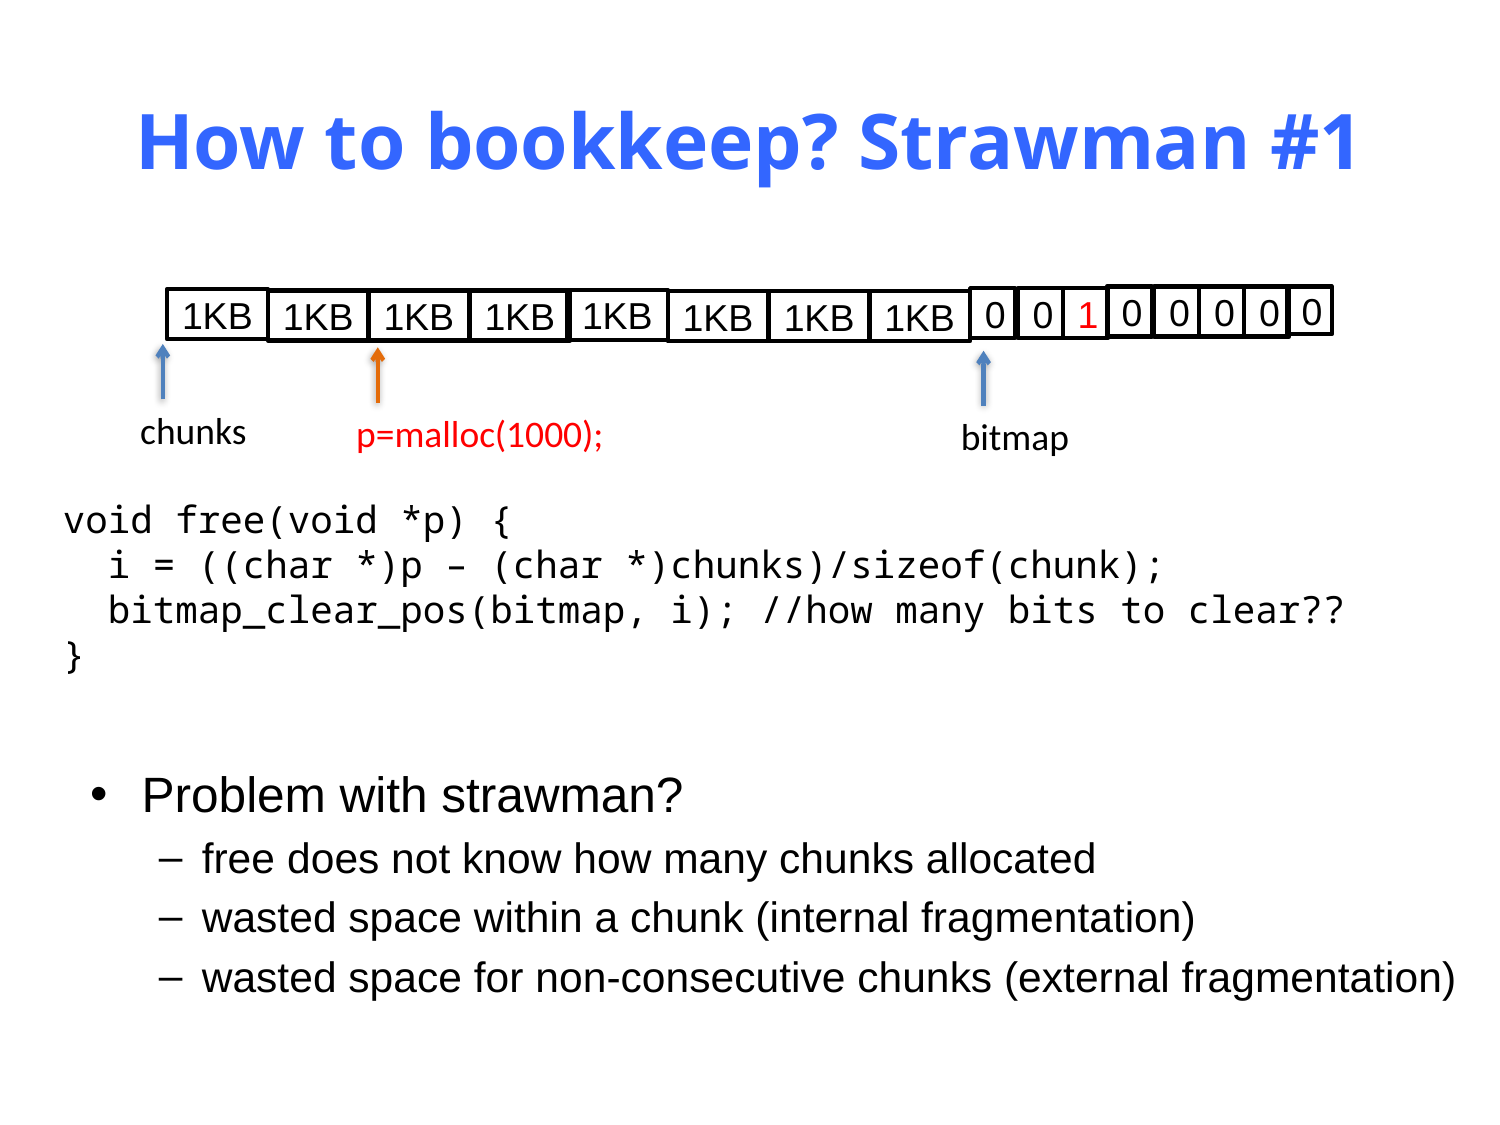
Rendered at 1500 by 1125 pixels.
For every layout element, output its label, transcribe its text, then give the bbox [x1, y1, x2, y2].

text_box 0 [968, 286, 1016, 340]
text_box bitmap [946, 405, 1085, 466]
text_box 1 [1061, 286, 1110, 340]
text_box 1KB [666, 289, 767, 343]
text_box 0 [1016, 286, 1061, 340]
text_box 0 [1197, 284, 1242, 339]
title How to bookkeep? Strawman #1 [75, 45, 1425, 233]
text_box 1KB [867, 289, 972, 343]
list Problem with strawman? free does not know how many chunks allocated wasted space within a chunk (internal fragmentation) wasted space for non-consecutive chunks (external fragmentation) [75, 755, 1485, 1049]
text_box 1KB [165, 287, 270, 341]
text_box 0 [1152, 284, 1197, 339]
text_box 1KB [467, 288, 572, 343]
text_box p=malloc(1000); [341, 402, 619, 463]
text_box 0 [1285, 284, 1334, 336]
text_box 0 [1242, 284, 1291, 339]
text_box 1KB [366, 288, 467, 343]
text_box chunks [125, 399, 262, 459]
text_box 1KB [266, 288, 366, 343]
text_box 1KB [767, 289, 867, 343]
text_box 0 [1105, 284, 1152, 339]
text_box void free(void *p) { i = ((char *)p – (char *)chunks)/sizeof(chunk); bitmap_clear_pos(bitmap, i); //how many bits to clear?? } [48, 488, 1361, 684]
text_box 1KB [565, 288, 670, 342]
